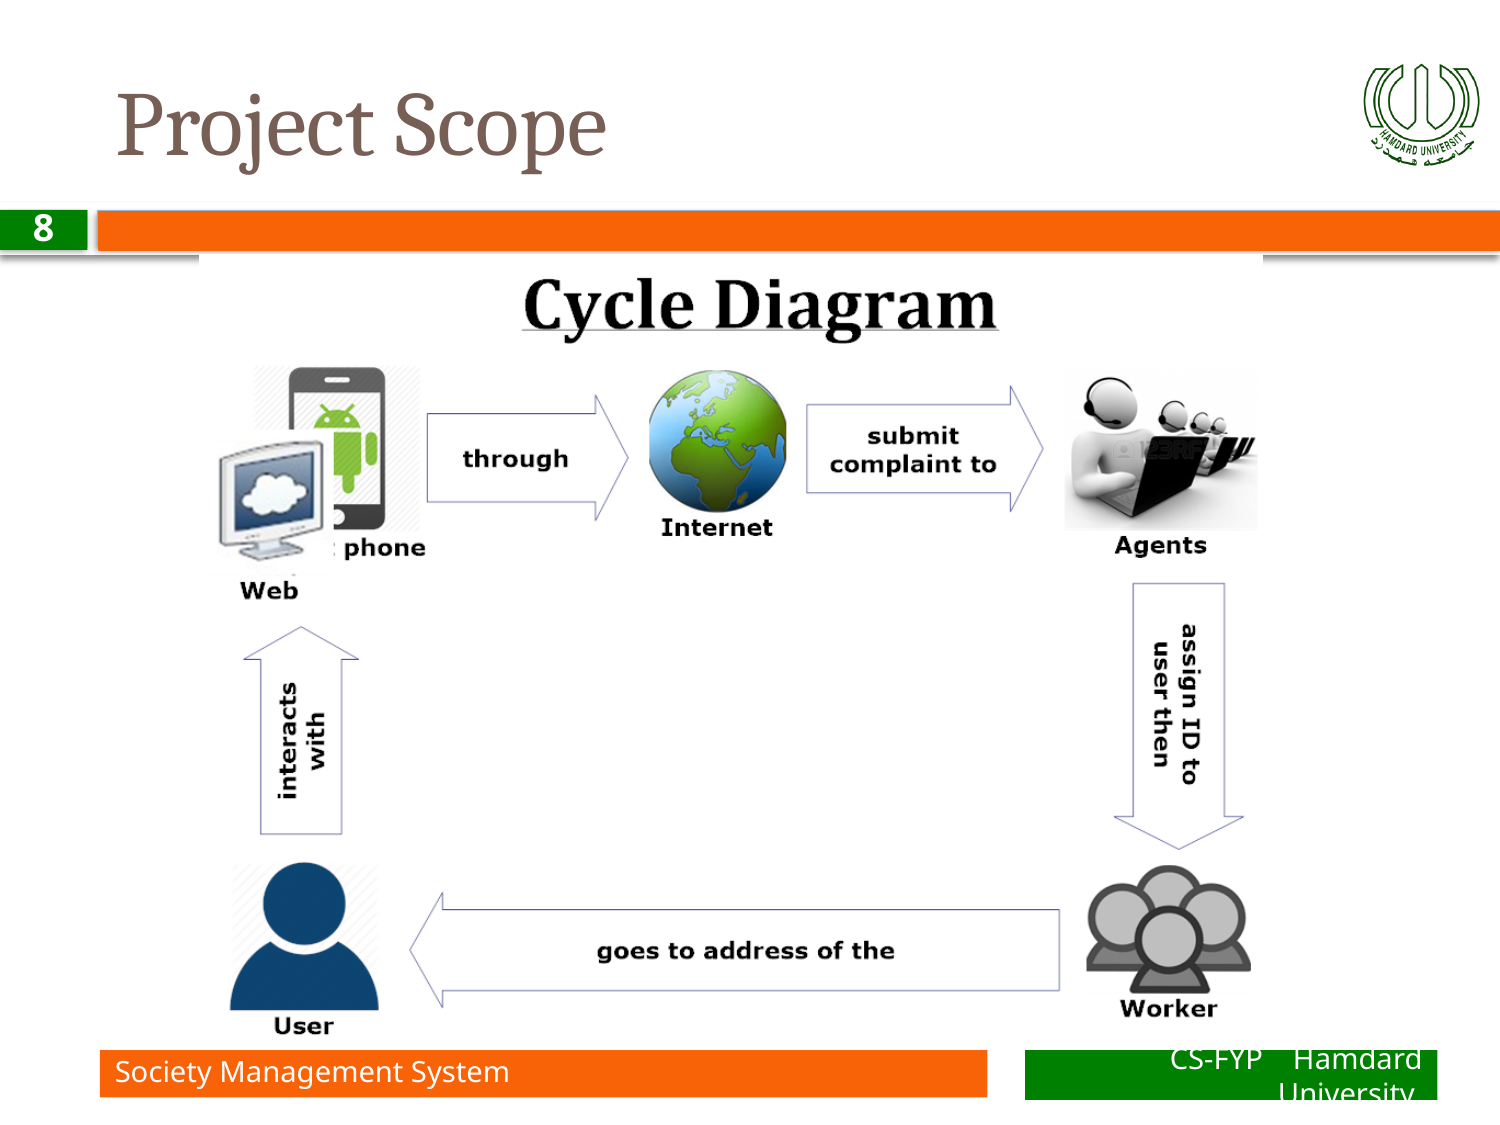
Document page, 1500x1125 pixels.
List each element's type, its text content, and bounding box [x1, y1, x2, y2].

footer Society Management System [99, 1050, 988, 1098]
slide_number 8 [0, 209, 88, 250]
slide_number CS-FYP Hamdard University [1025, 1050, 1438, 1100]
picture [1362, 62, 1483, 168]
picture [198, 254, 1263, 1043]
title Project Scope [100, 37, 1350, 200]
